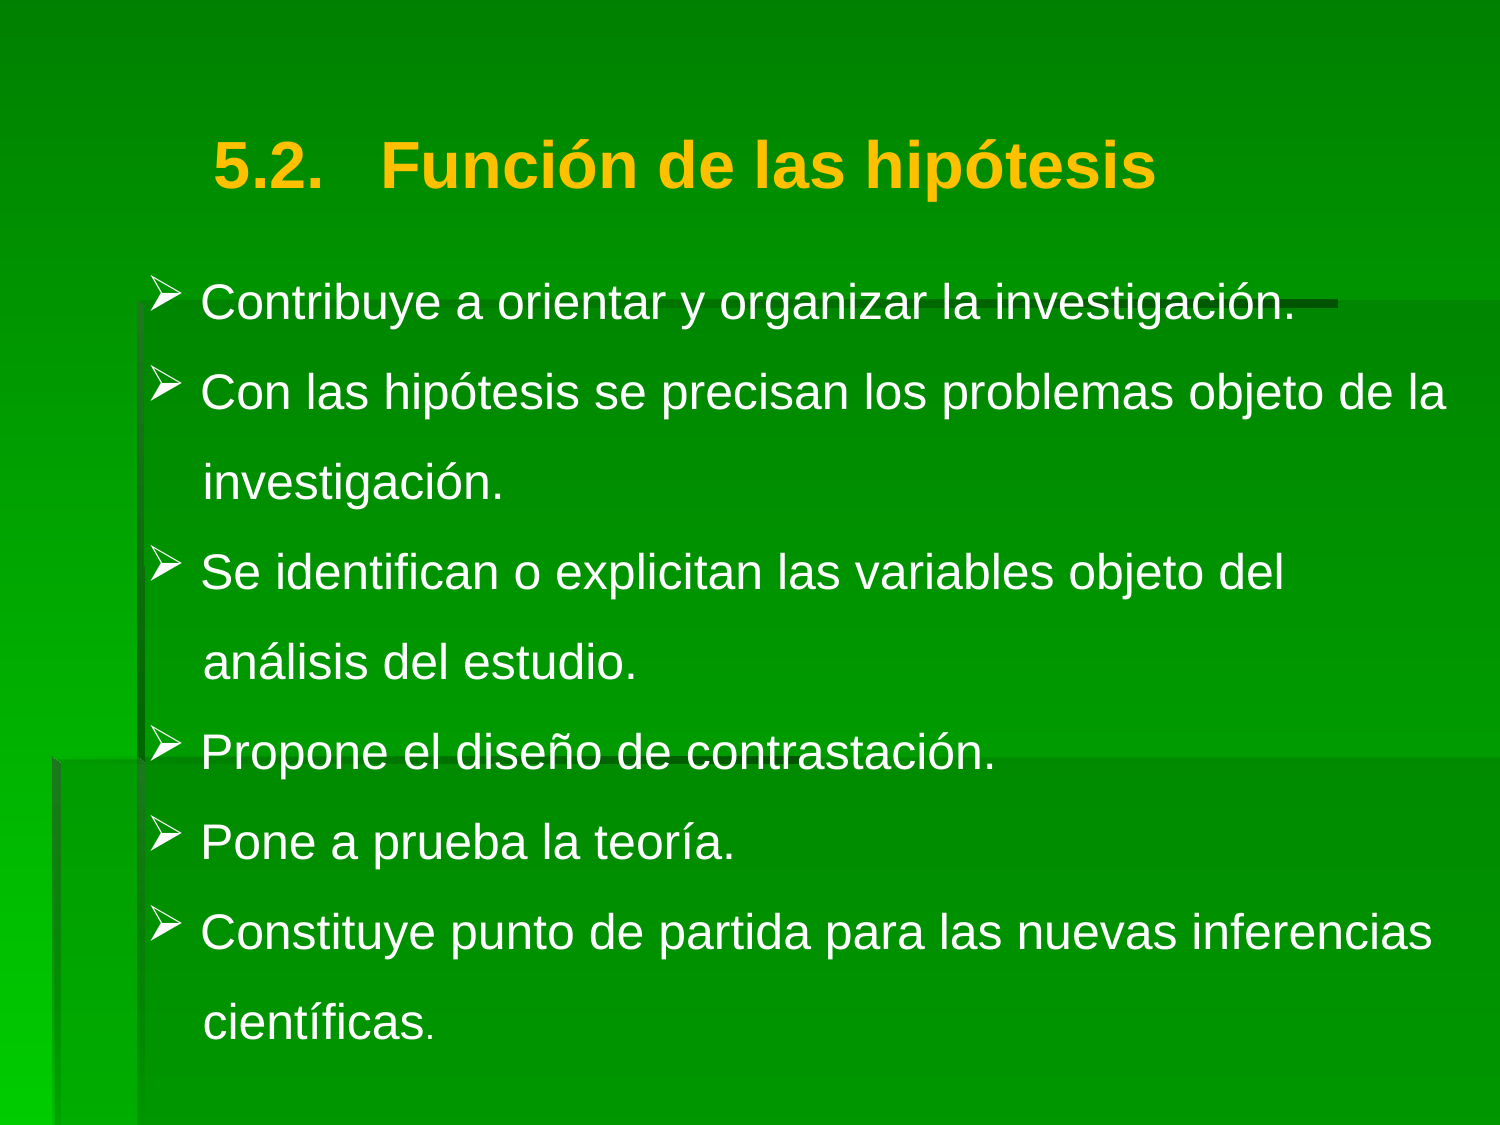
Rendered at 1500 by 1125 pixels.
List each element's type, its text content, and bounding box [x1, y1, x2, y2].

text_box 5.2. Función de las hipótesis [199, 114, 1420, 209]
text_box Contribuye a orientar y organizar la investigación. Con las hipótesis se precisan los problemas objeto de la investigación. Se identifican o explicitan las variables objeto del análisis del estudio. Propone el diseño de contrastación. Pone a prueba la teoría. Constituye punto de partida para las nuevas inferencias científicas. [131, 232, 1465, 1057]
